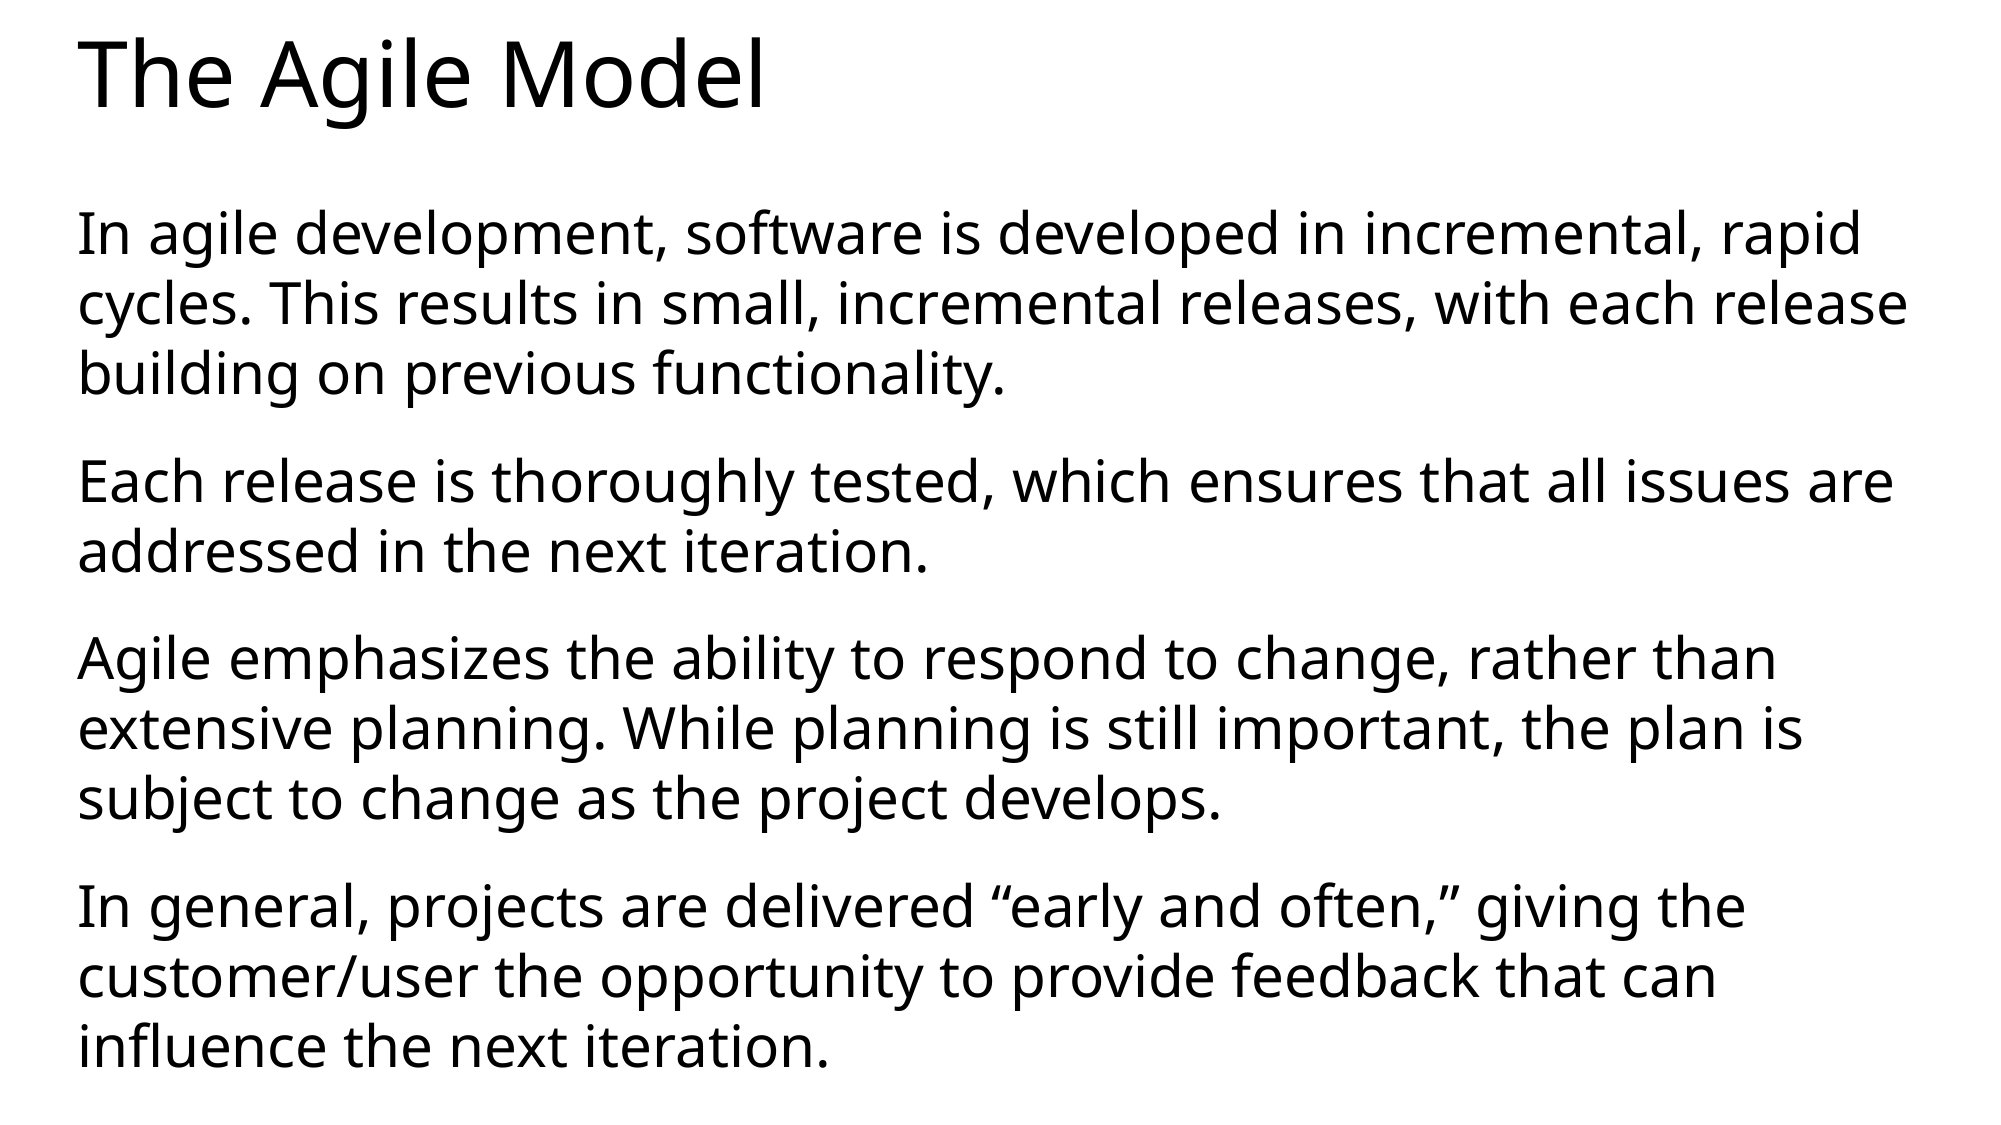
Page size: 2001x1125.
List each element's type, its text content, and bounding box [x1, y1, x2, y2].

title The Agile Model [62, 29, 1953, 189]
list In agile development, software is developed in incremental, rapid cycles. This results in small, incremental releases, with each release building on previous functionality. Each release is thoroughly tested, which ensures that all issues are addressed in the next iteration. Agile emphasizes the ability to respond to change, rather than extensive planning. While planning is still important, the plan is subject to change as the project develops. In general, projects are delivered “early and often,” giving the customer/user the opportunity to provide feedback that can influence the next iteration. [62, 189, 1953, 1096]
